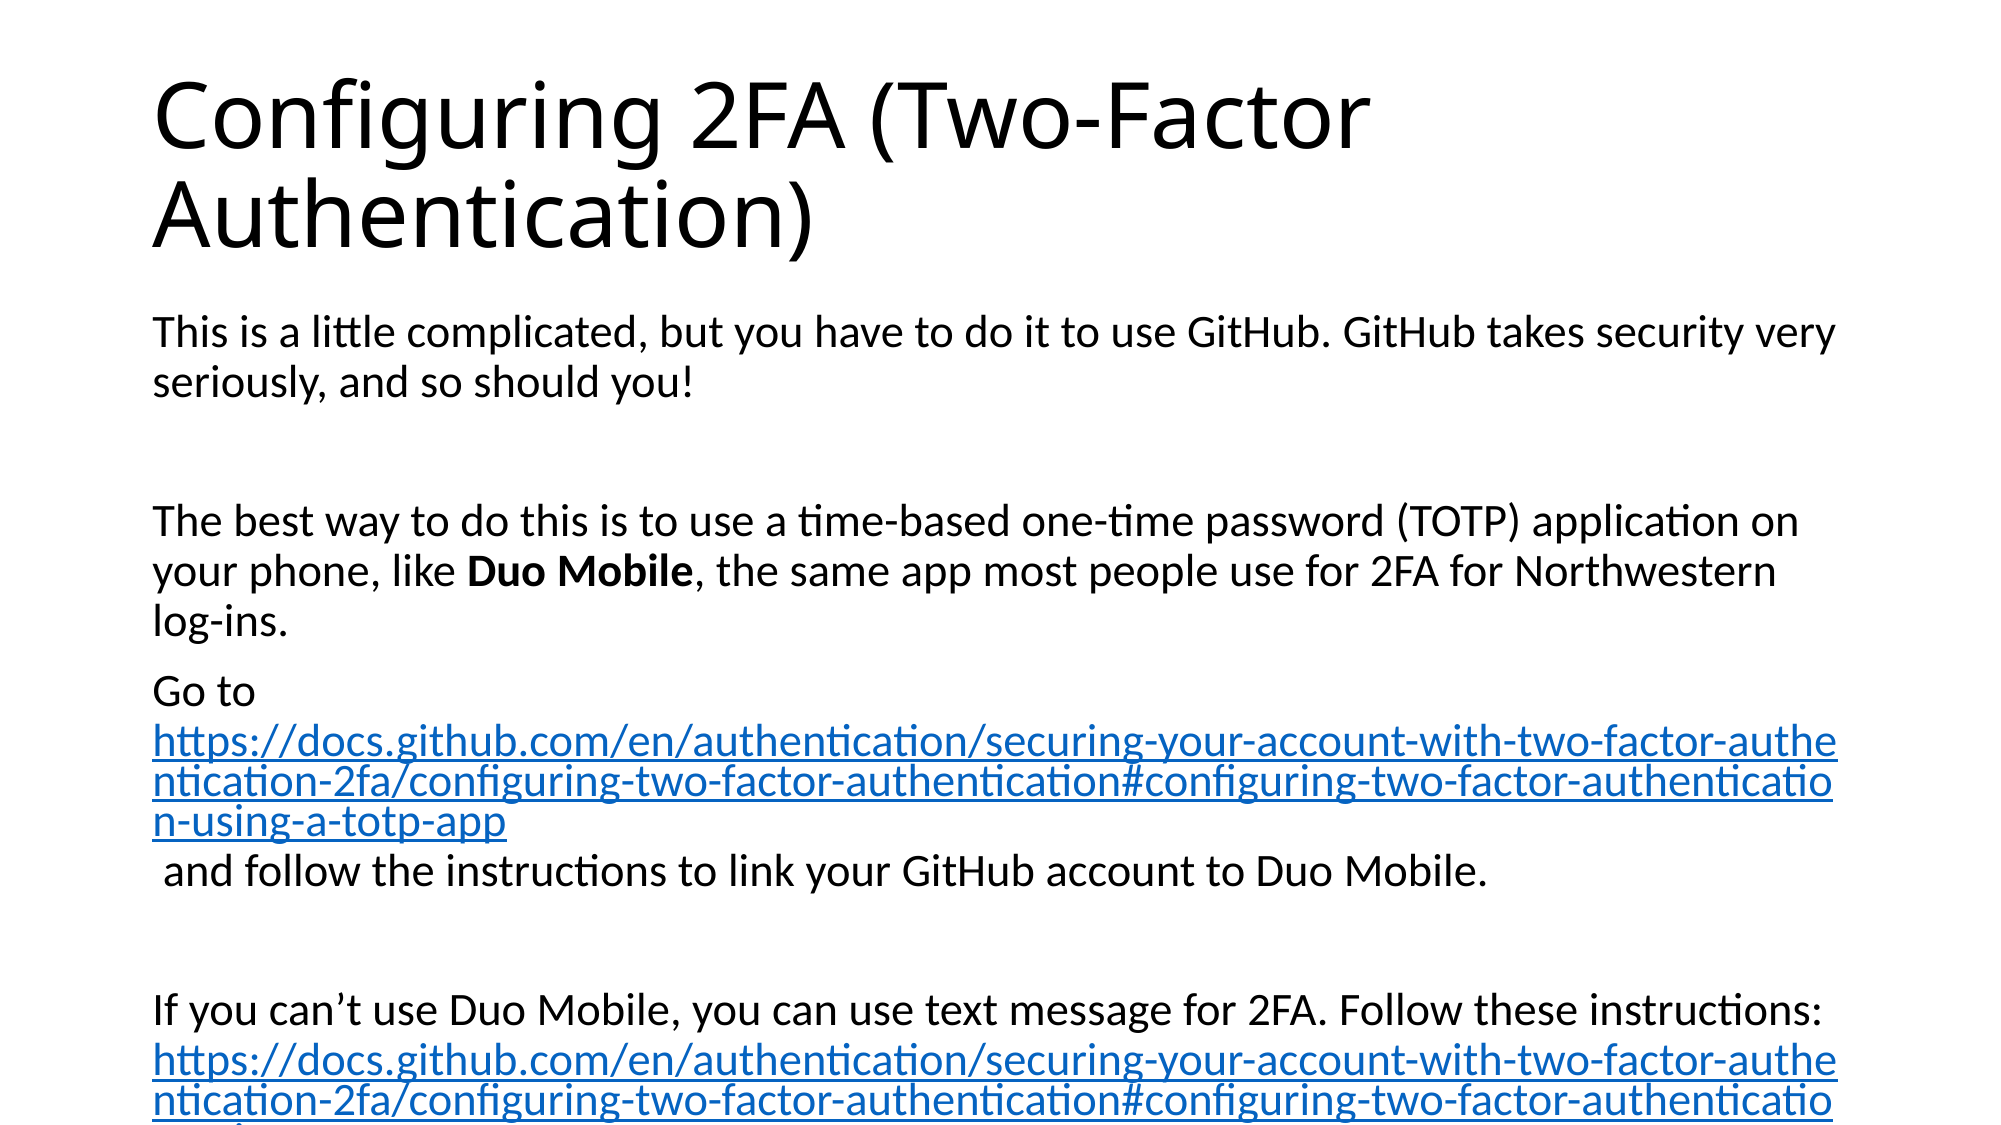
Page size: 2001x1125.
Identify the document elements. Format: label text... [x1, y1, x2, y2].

list This is a little complicated, but you have to do it to use GitHub. GitHub takes security very seriously, and so should you! The best way to do this is to use a time-based one-time password (TOTP) application on your phone, like Duo Mobile, the same app most people use for 2FA for Northwestern log-ins. Go to https://docs.github.com/en/authentication/securing-your-account-with-two-factor-authentication-2fa/configuring-two-factor-authentication#configuring-two-factor-authentication-using-a-totp-app and follow the instructions to link your GitHub account to Duo Mobile. If you can’t use Duo Mobile, you can use text message for 2FA. Follow these instructions: https://docs.github.com/en/authentication/securing-your-account-with-two-factor-authentication-2fa/configuring-two-factor-authentication#configuring-two-factor-authentication-using-text-messages. Text message 2FA does not work in every country, so it is not the preferred method. [137, 299, 1863, 1066]
title Configuring 2FA (Two-Factor Authentication) [137, 59, 1863, 278]
